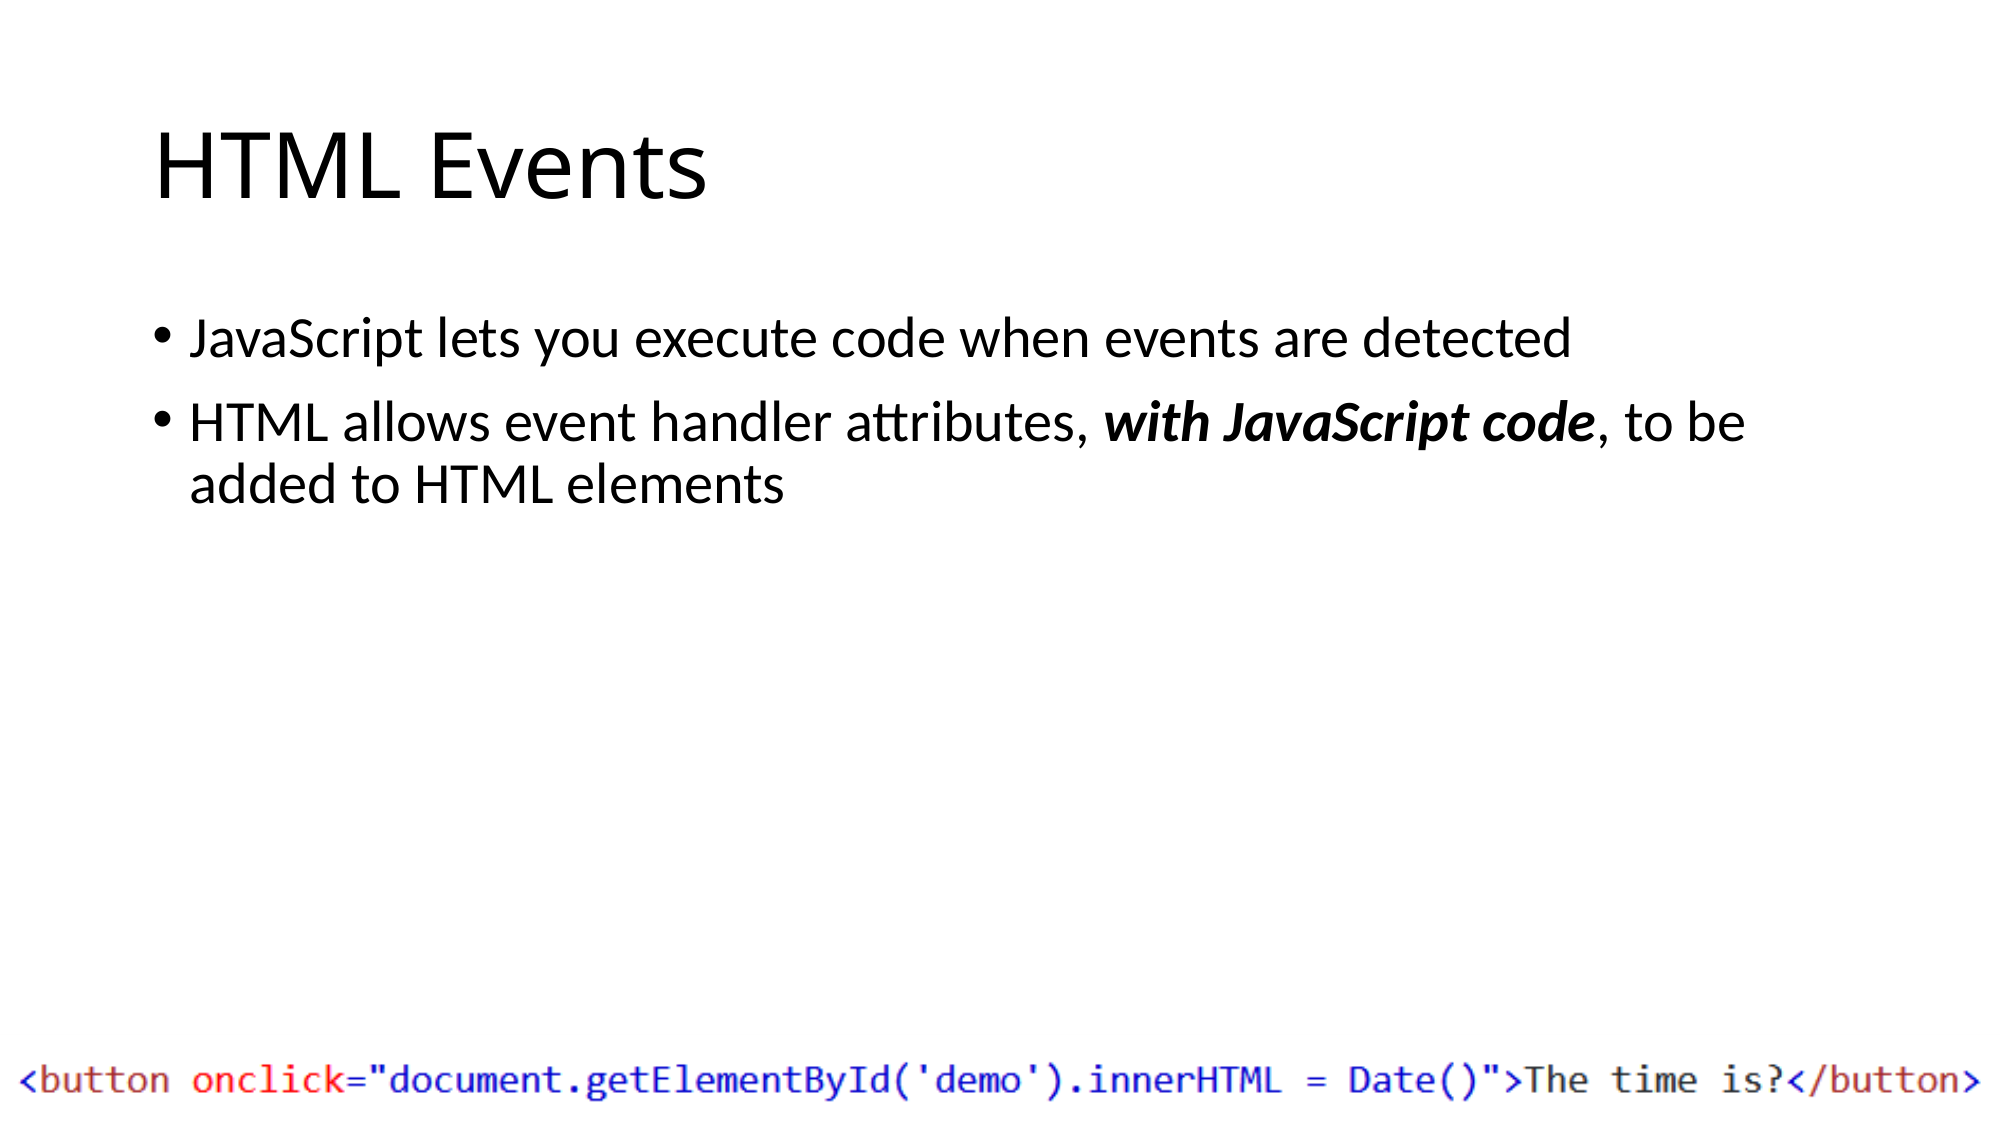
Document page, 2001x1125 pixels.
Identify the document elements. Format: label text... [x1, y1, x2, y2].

list JavaScript lets you execute code when events are detected HTML allows event handler attributes, with JavaScript code, to be added to HTML elements [137, 299, 1863, 1014]
picture [0, 1033, 2000, 1125]
title HTML Events [137, 59, 1863, 278]
